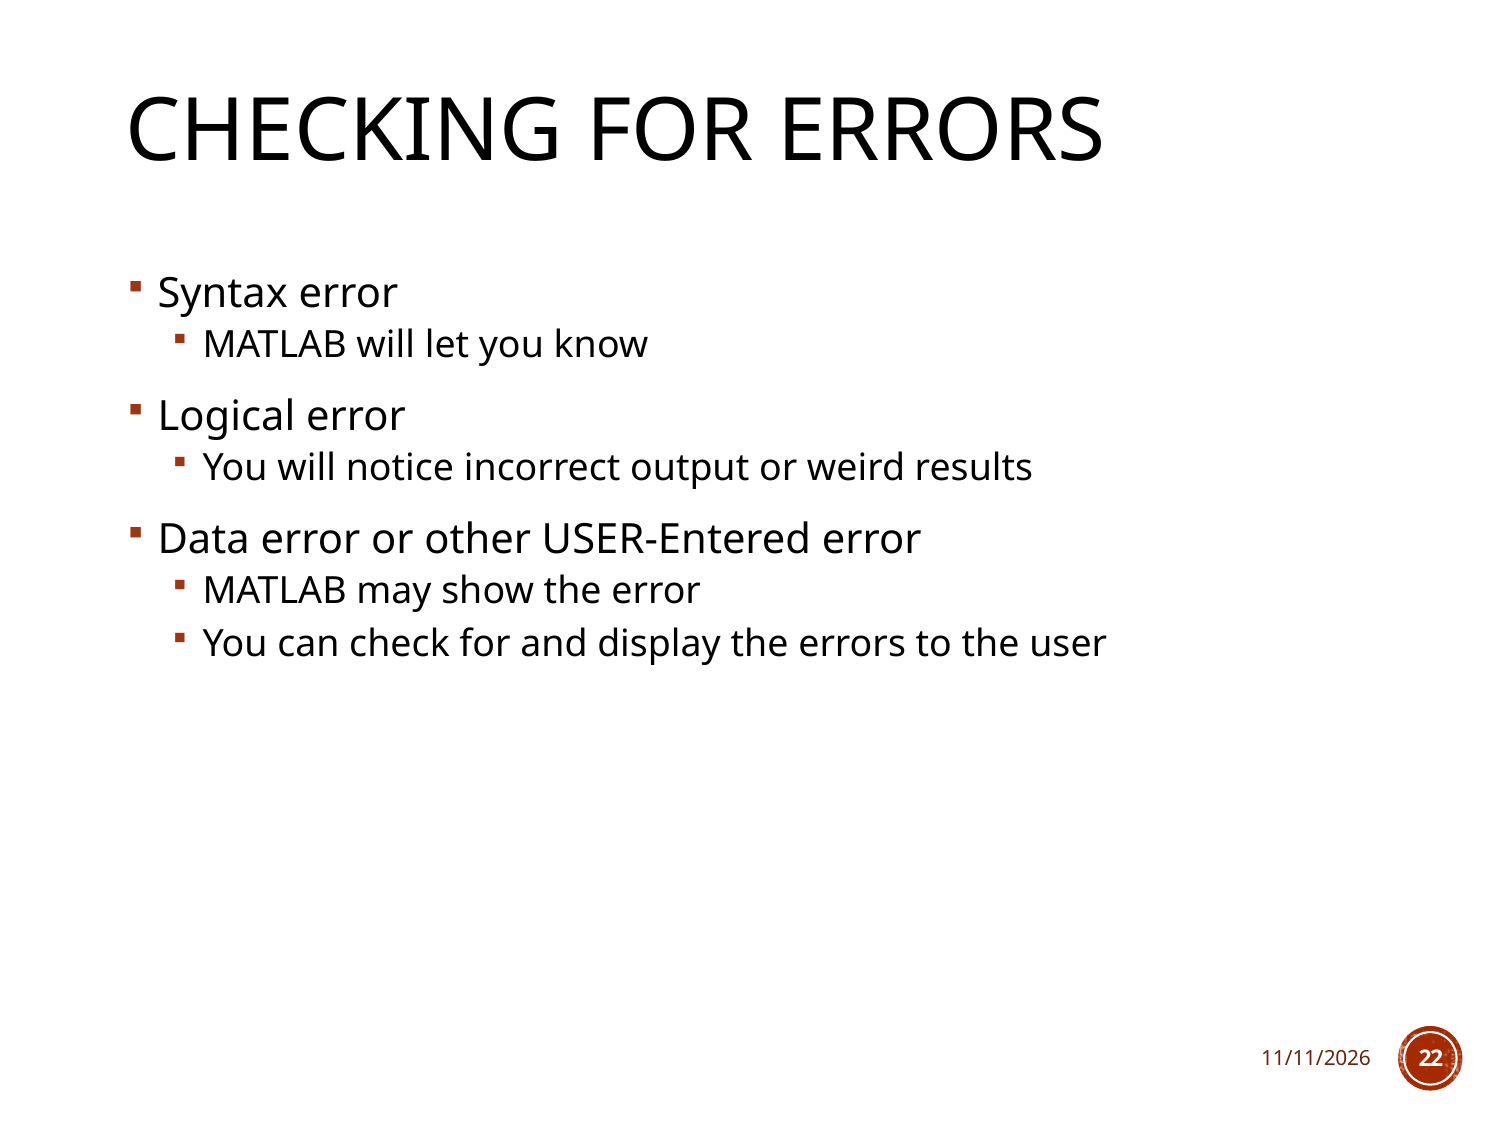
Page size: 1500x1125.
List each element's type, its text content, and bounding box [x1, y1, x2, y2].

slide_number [982, 1028, 1386, 1089]
title Checking for errors [110, 0, 1386, 264]
list Syntax error MATLAB will let you know Logical error You will notice incorrect output or weird results Data error or other USER-Entered error MATLAB may show the error You can check for and display the errors to the user [112, 263, 1388, 1013]
slide_number 22 [1391, 1028, 1471, 1089]
